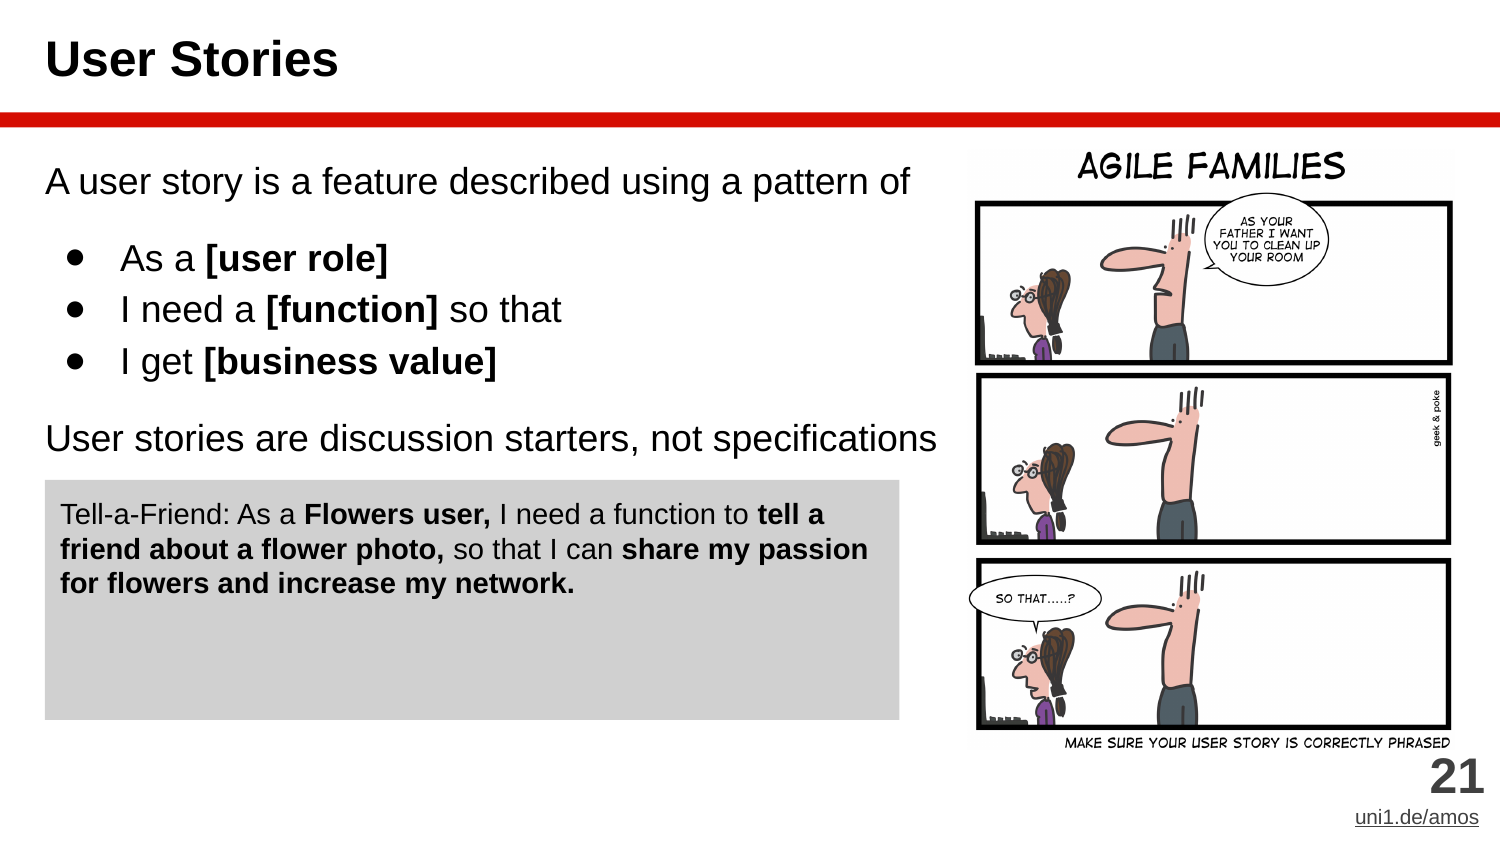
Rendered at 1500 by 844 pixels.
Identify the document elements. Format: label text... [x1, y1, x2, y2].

title User Stories [0, 0, 1500, 113]
picture [967, 149, 1456, 751]
list A user story is a feature described using a pattern of As a [user role] I need a [function] so that I get [business value] User stories are discussion starters, not specifications [45, 150, 1455, 825]
text_box Tell-a-Friend: As a Flowers user, I need a function to tell a friend about a flower photo, so that I can share my passion for flowers and increase my network. [44, 479, 900, 720]
slide_number ‹#› uni1.de/amos [1200, 693, 1500, 844]
